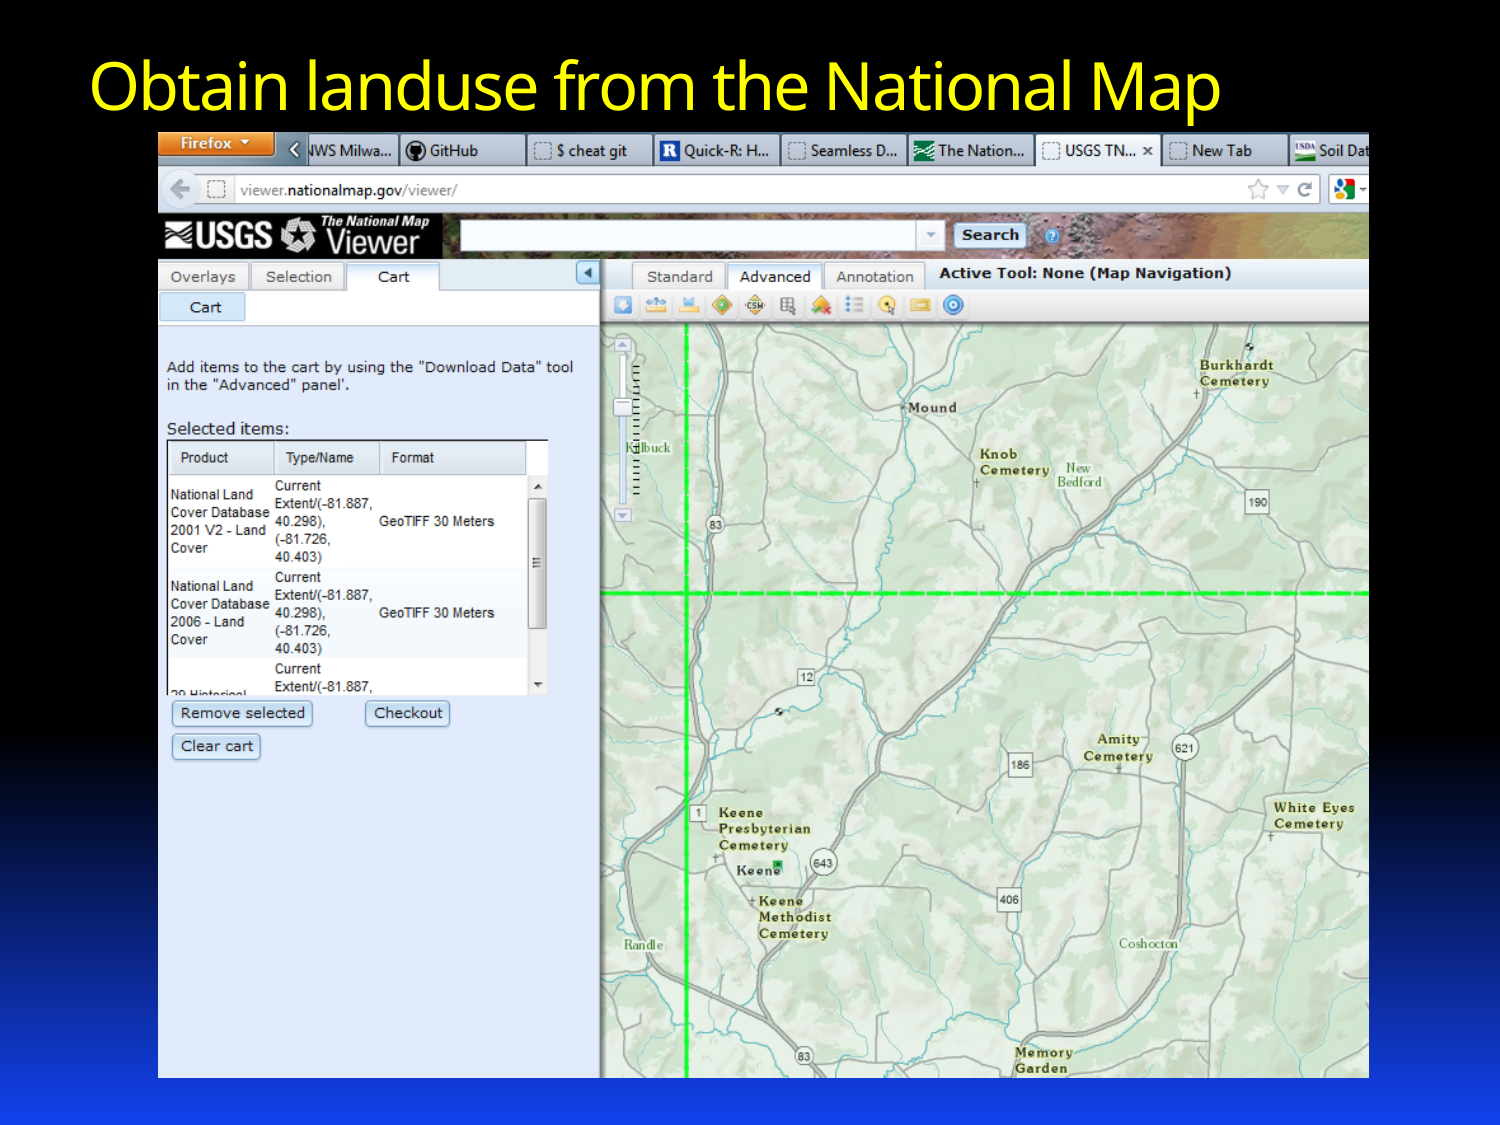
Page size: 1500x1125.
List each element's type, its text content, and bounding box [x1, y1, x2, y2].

picture [157, 131, 1370, 1079]
title Obtain landuse from the National Map [74, 39, 1425, 118]
